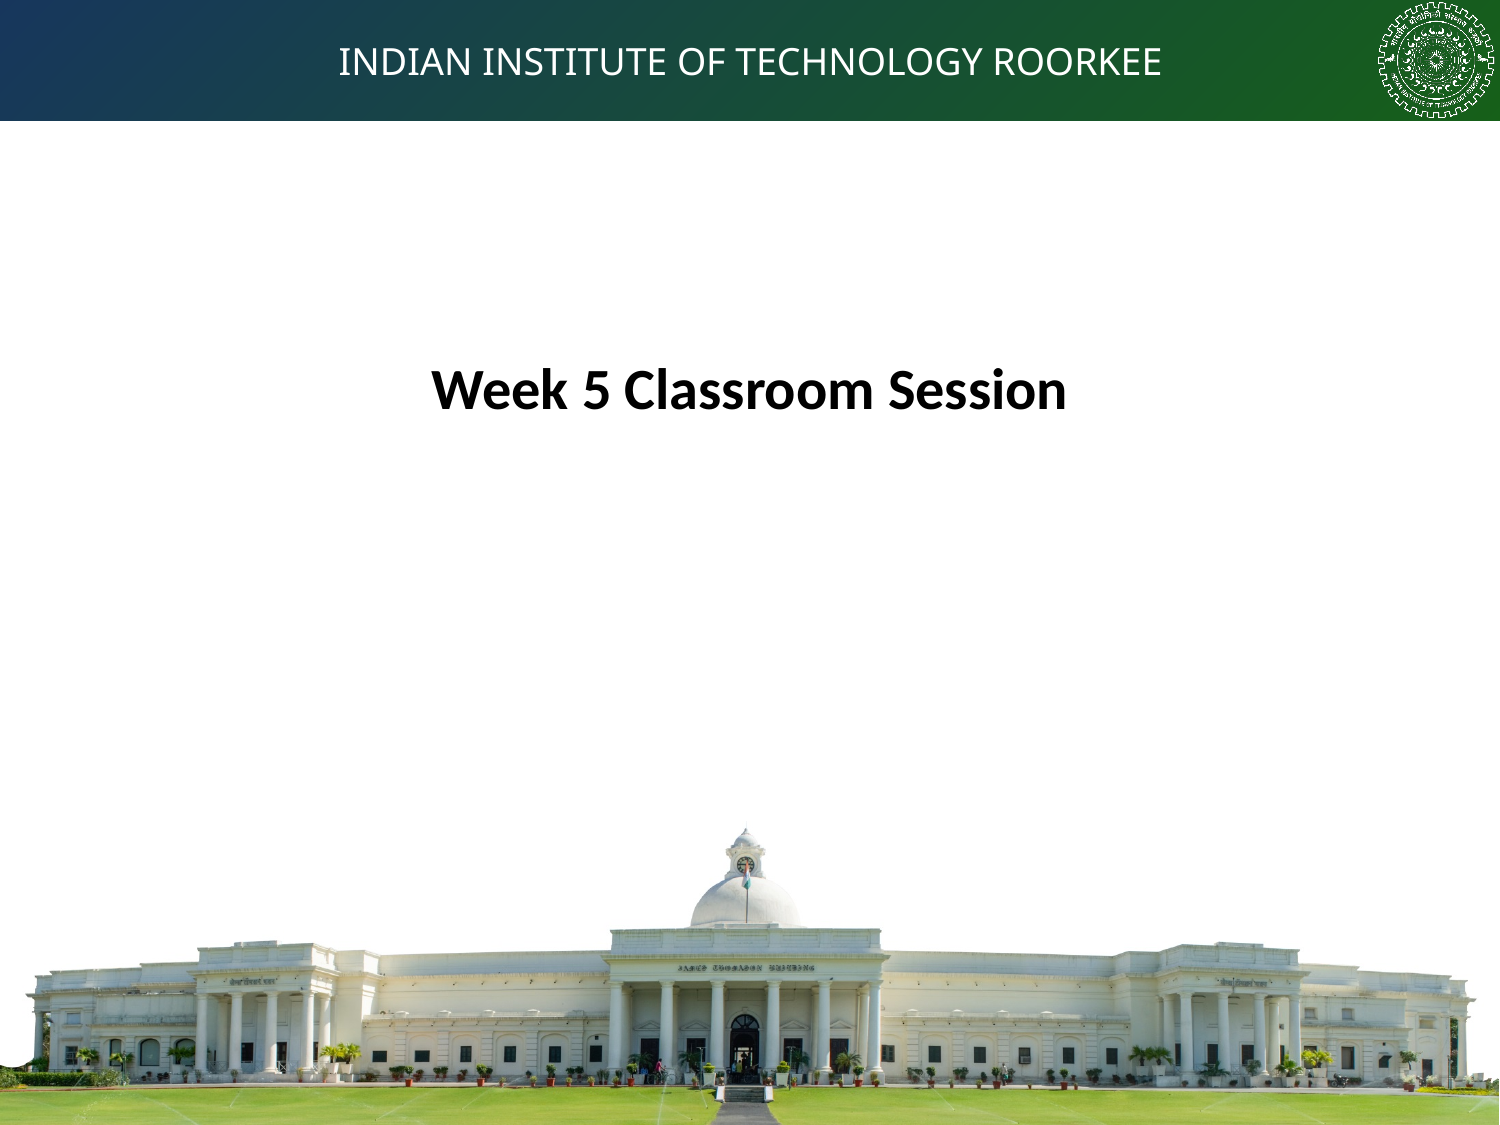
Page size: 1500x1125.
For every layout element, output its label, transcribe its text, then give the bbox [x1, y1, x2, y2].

title Week 5 Classroom Session [155, 344, 1345, 427]
picture [1374, 0, 1499, 120]
picture [0, 821, 1499, 1125]
